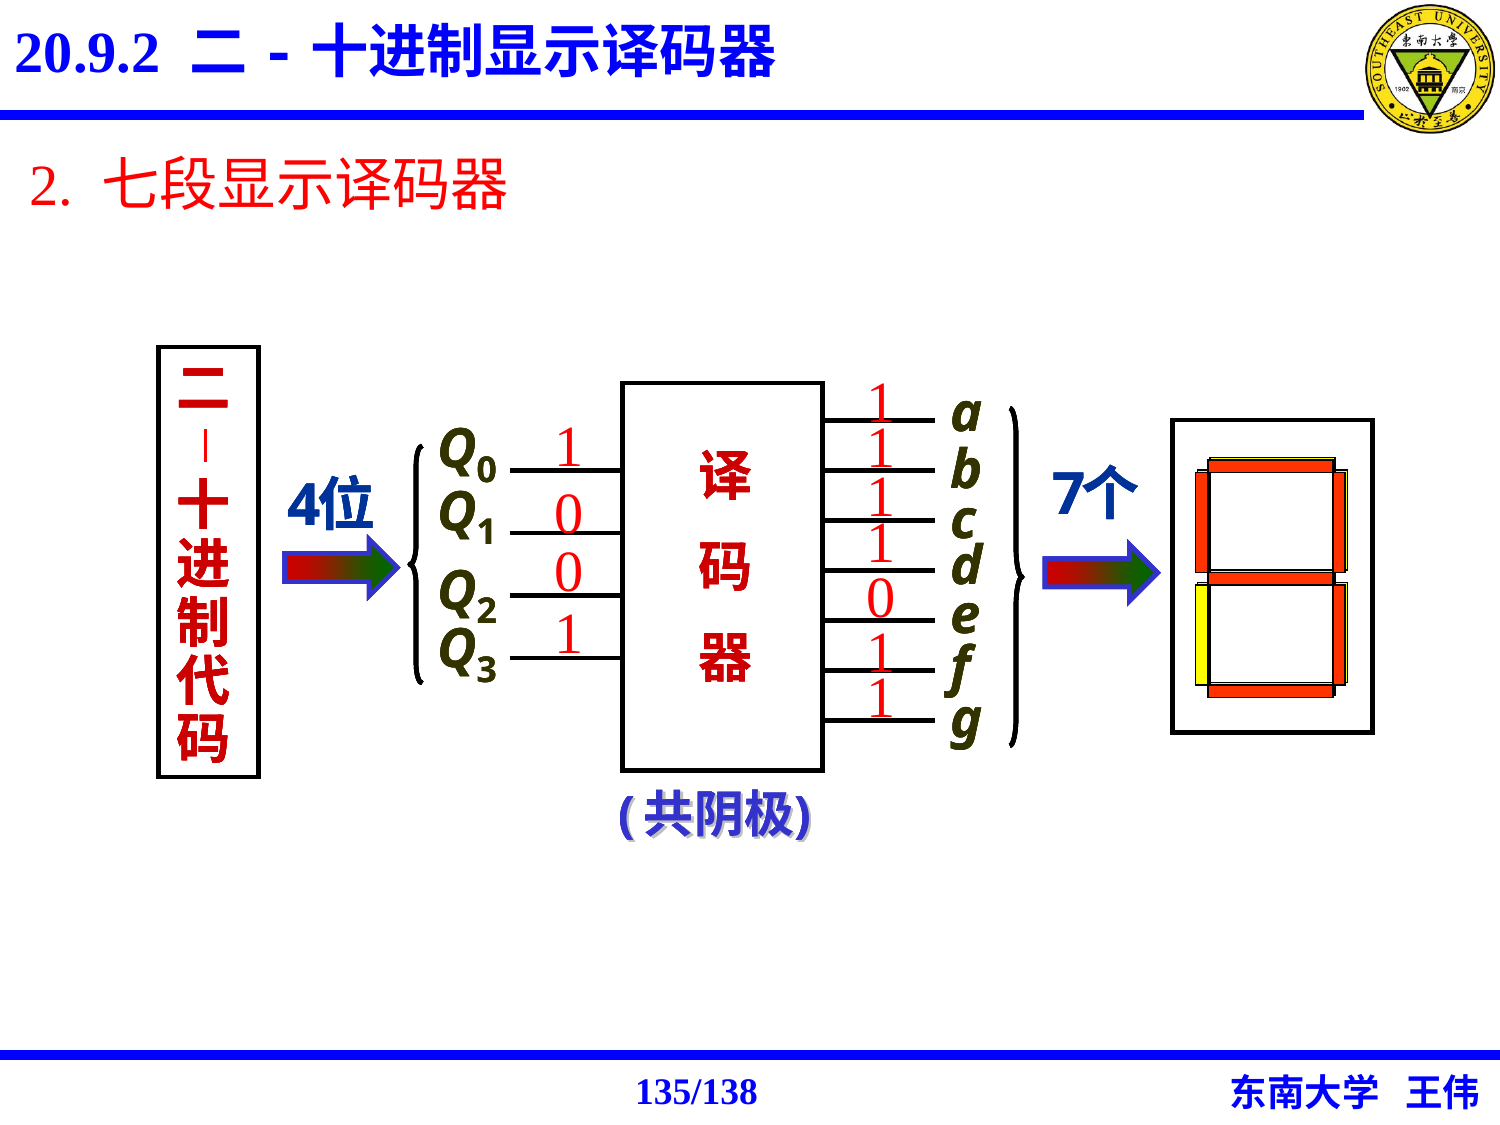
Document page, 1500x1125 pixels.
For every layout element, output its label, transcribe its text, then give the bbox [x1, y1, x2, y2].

picture [156, 344, 1377, 852]
picture [1360, 0, 1500, 138]
text_box 20.9.2 二-十进制显示译码器 [0, 14, 974, 140]
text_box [1195, 460, 1346, 698]
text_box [851, 356, 912, 739]
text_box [539, 399, 600, 674]
text_box 2. 七段显示译码器 [0, 140, 613, 225]
